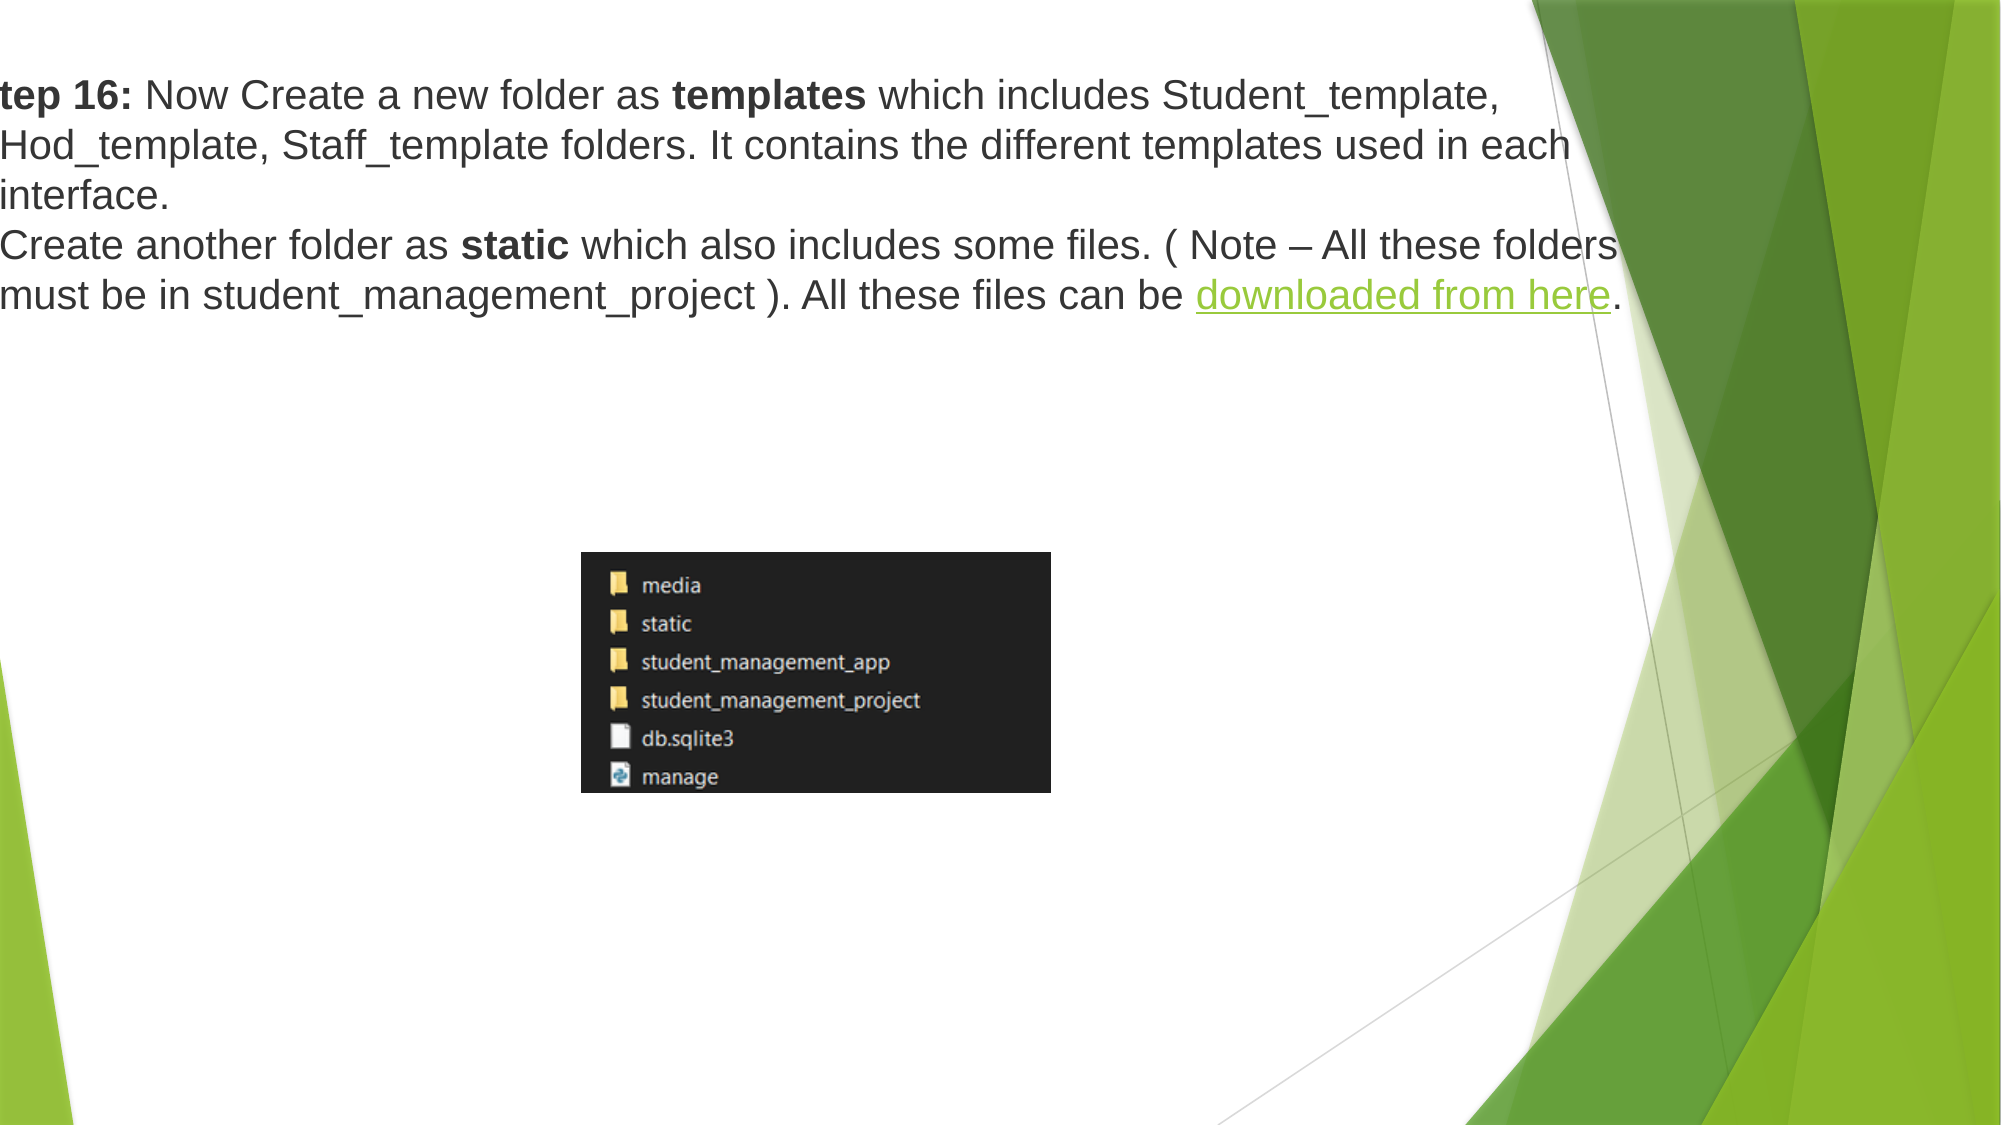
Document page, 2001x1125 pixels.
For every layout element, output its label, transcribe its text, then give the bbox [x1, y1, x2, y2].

title tep 16: Now Create a new folder as templates which includes Student_template, Hod_template, Staff_template folders. It contains the different templates used in each interface. Create another folder as static which also includes some files. ( Note – All these folders must be in student_management_project ). All these files can be downloaded from here. [0, 59, 1709, 278]
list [581, 551, 1052, 794]
